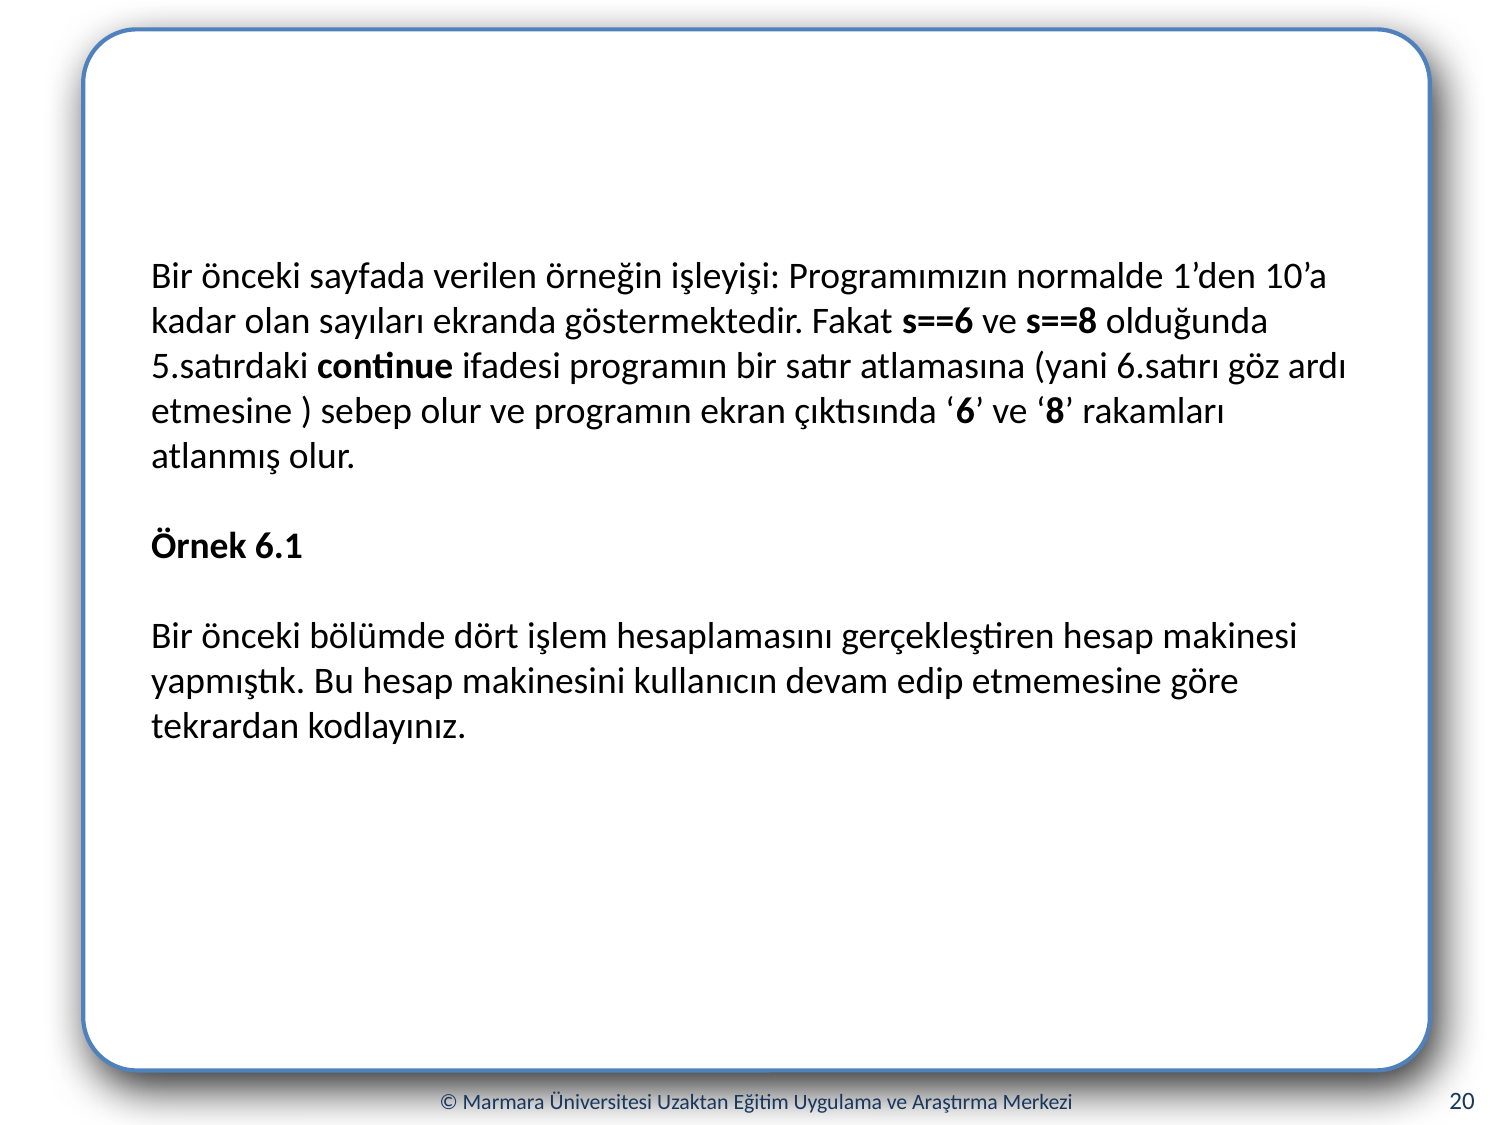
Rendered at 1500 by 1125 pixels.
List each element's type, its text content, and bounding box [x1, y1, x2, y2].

footer © Marmara Üniversitesi Uzaktan Eğitim Uygulama ve Araştırma Merkezi [312, 1070, 1139, 1125]
text_box [81, 27, 1432, 1073]
slide_number 20 [1139, 1069, 1490, 1125]
text_box Bir önceki sayfada verilen örneğin işleyişi: Programımızın normalde 1’den 10’a kadar olan sayıları ekranda göstermektedir. Fakat s==6 ve s==8 olduğunda 5.satırdaki continue ifadesi programın bir satır atlamasına (yani 6.satırı göz ardı etmesine ) sebep olur ve programın ekran çıktısında ‘6’ ve ‘8’ rakamları atlanmış olur. Örnek 6.1 Bir önceki bölümde dört işlem hesaplamasını gerçekleştiren hesap makinesi yapmıştık. Bu hesap makinesini kullanıcın devam edip etmemesine göre tekrardan kodlayınız. [136, 243, 1377, 754]
